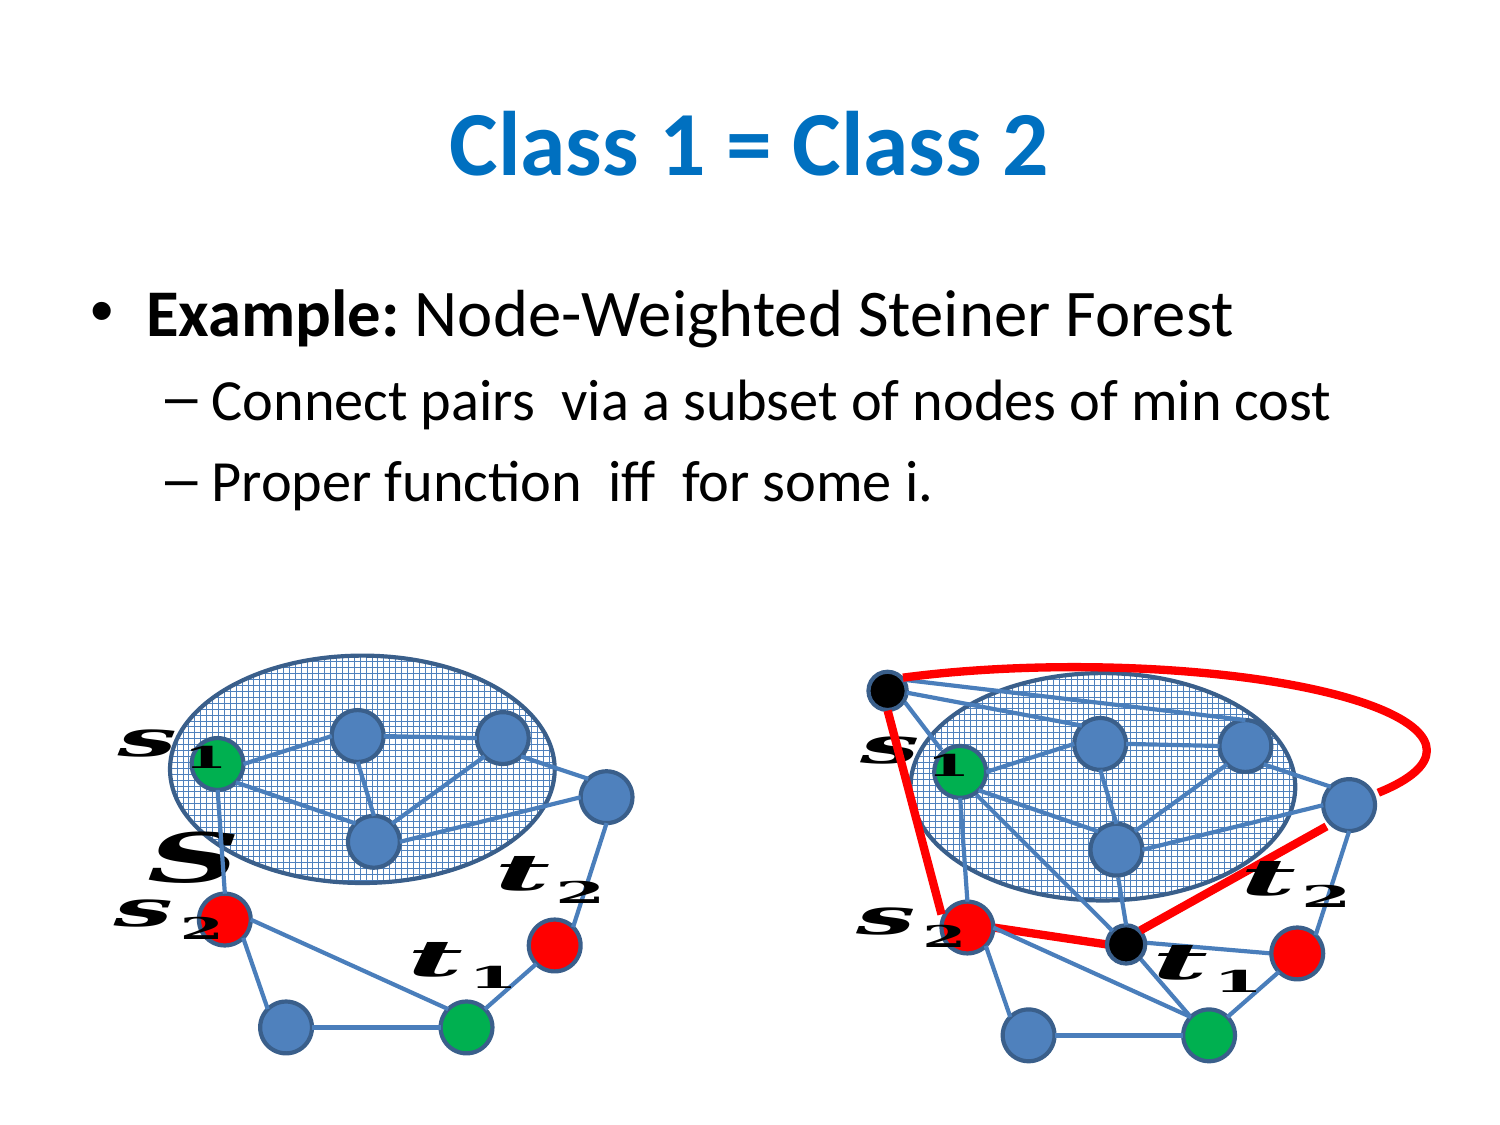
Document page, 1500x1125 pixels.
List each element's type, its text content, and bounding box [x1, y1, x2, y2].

title Class 1 = Class 2 [75, 45, 1425, 233]
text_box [721, 666, 1428, 1062]
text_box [138, 655, 555, 708]
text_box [106, 709, 633, 1054]
